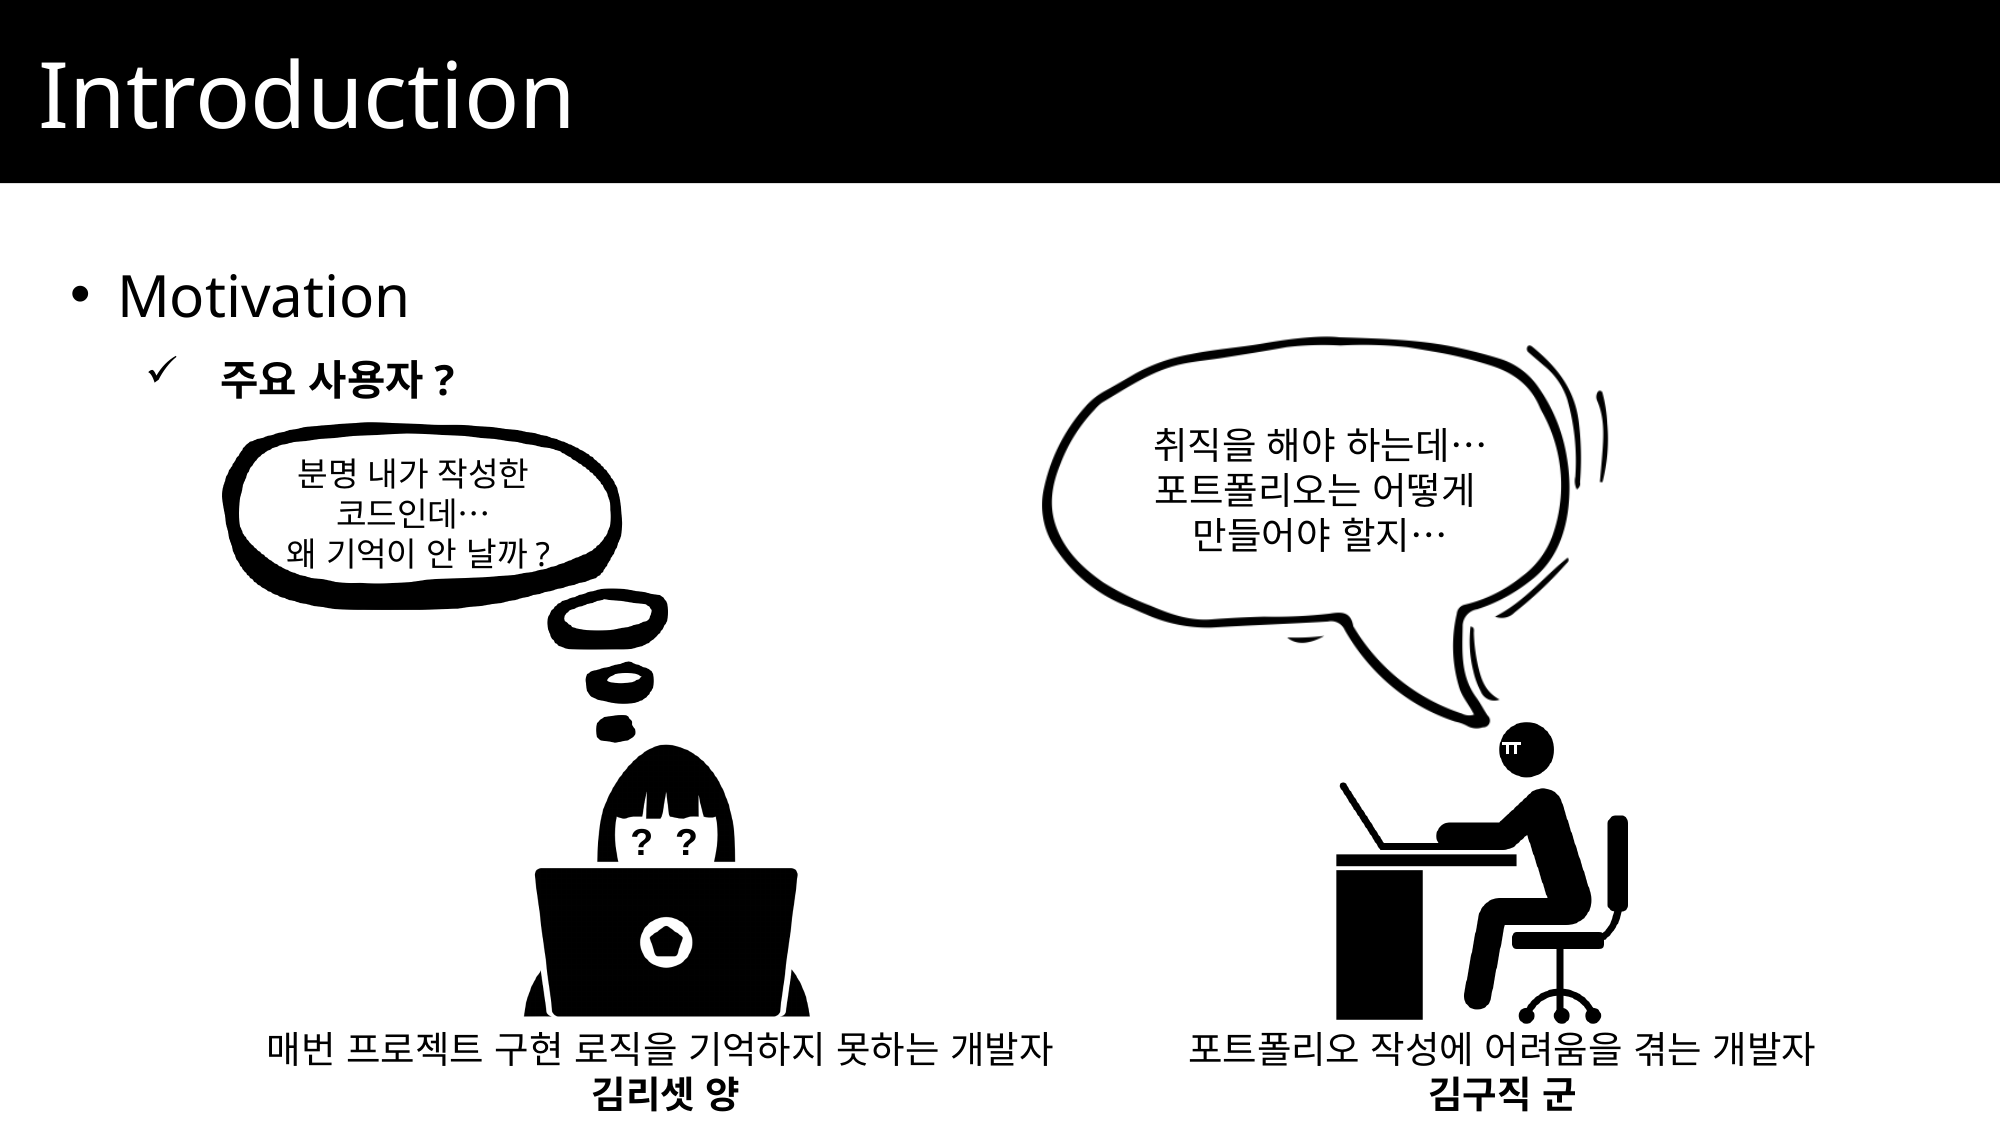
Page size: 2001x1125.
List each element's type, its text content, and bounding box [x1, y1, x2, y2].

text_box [161, 194, 2000, 1125]
text_box Introduction [0, 0, 2000, 184]
text_box Motivation 주요 사용자? [55, 216, 161, 989]
